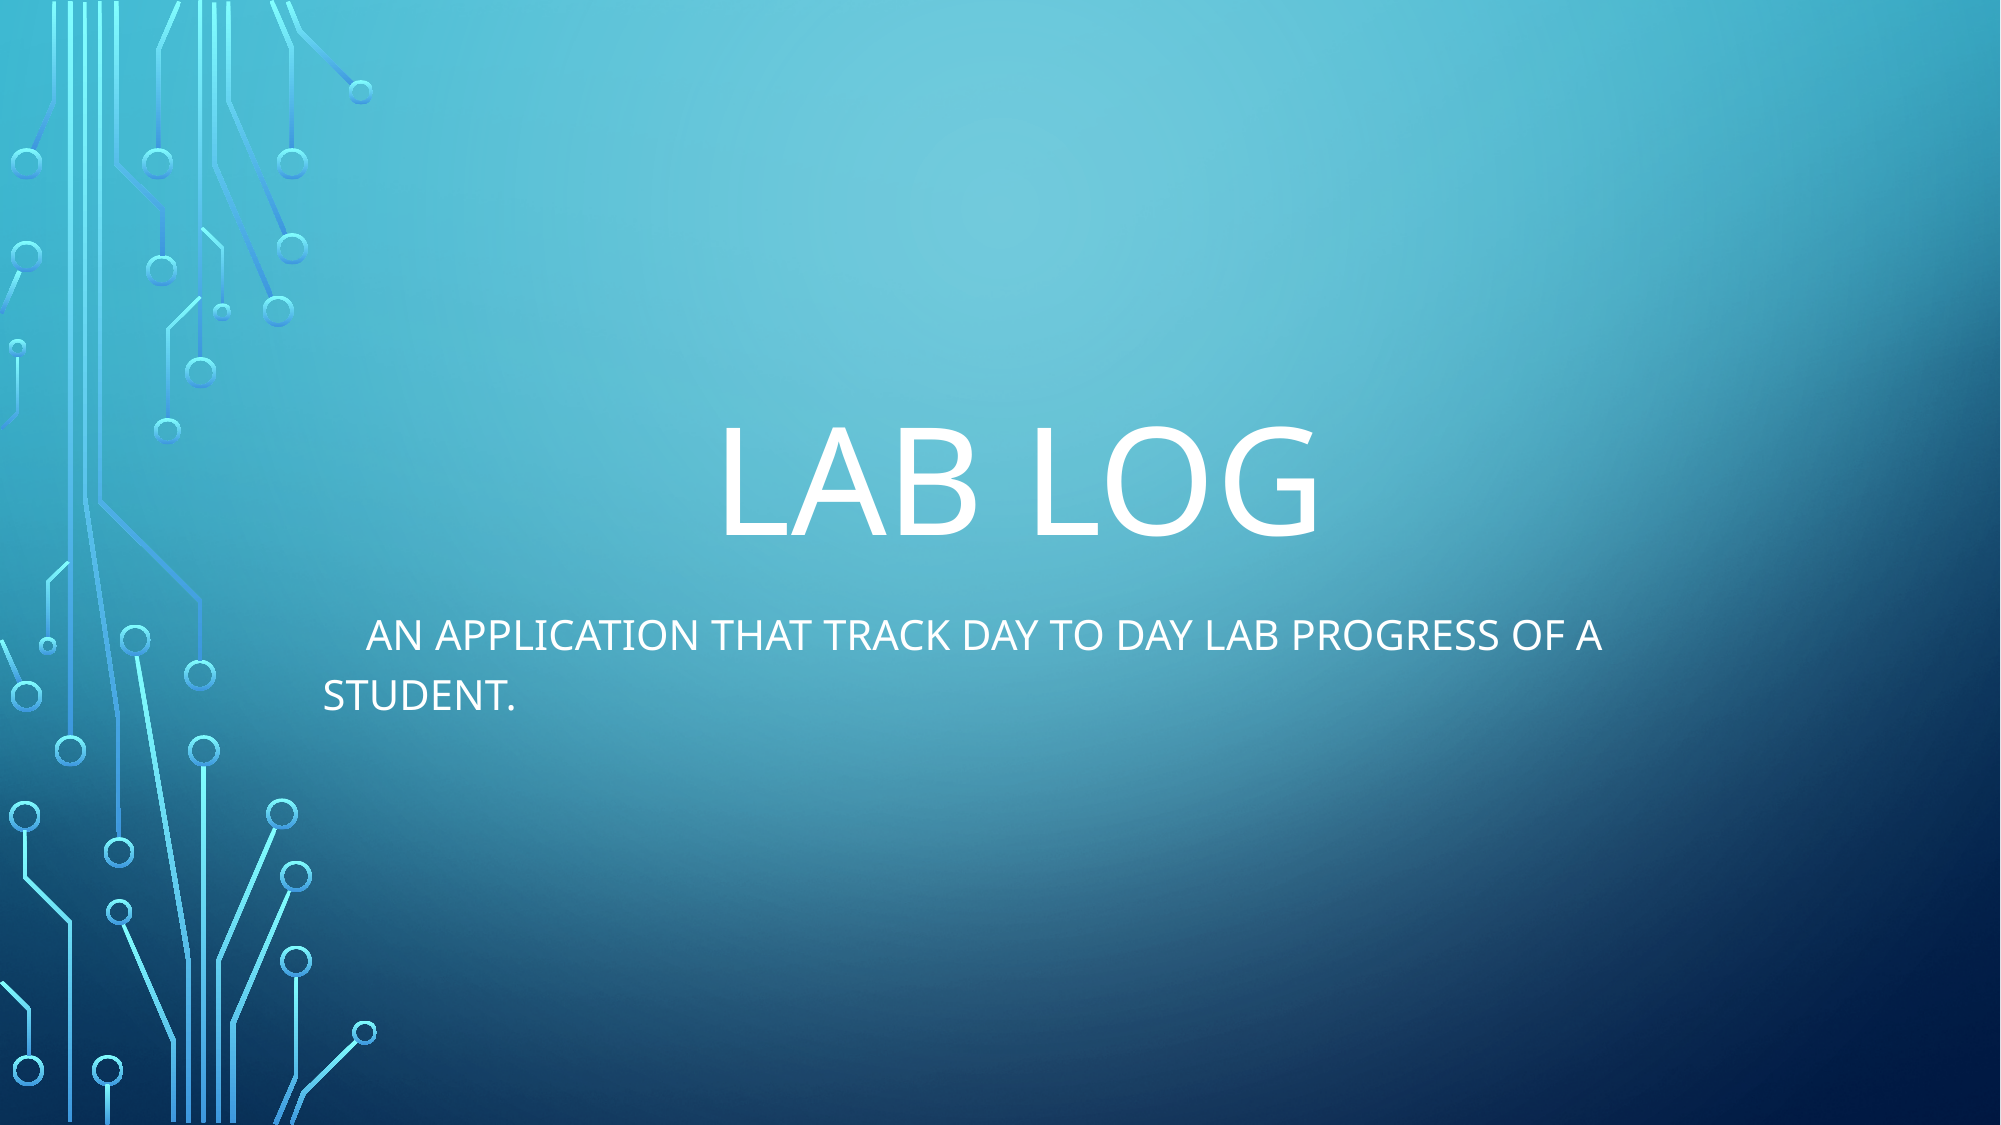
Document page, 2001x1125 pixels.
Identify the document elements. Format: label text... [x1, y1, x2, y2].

title LAB LOG [307, 184, 1750, 576]
subtitle AN APPLICATION THAT TRACK DAY TO DAY LAB PROGRESS OF A STUDENT. [307, 590, 1750, 863]
